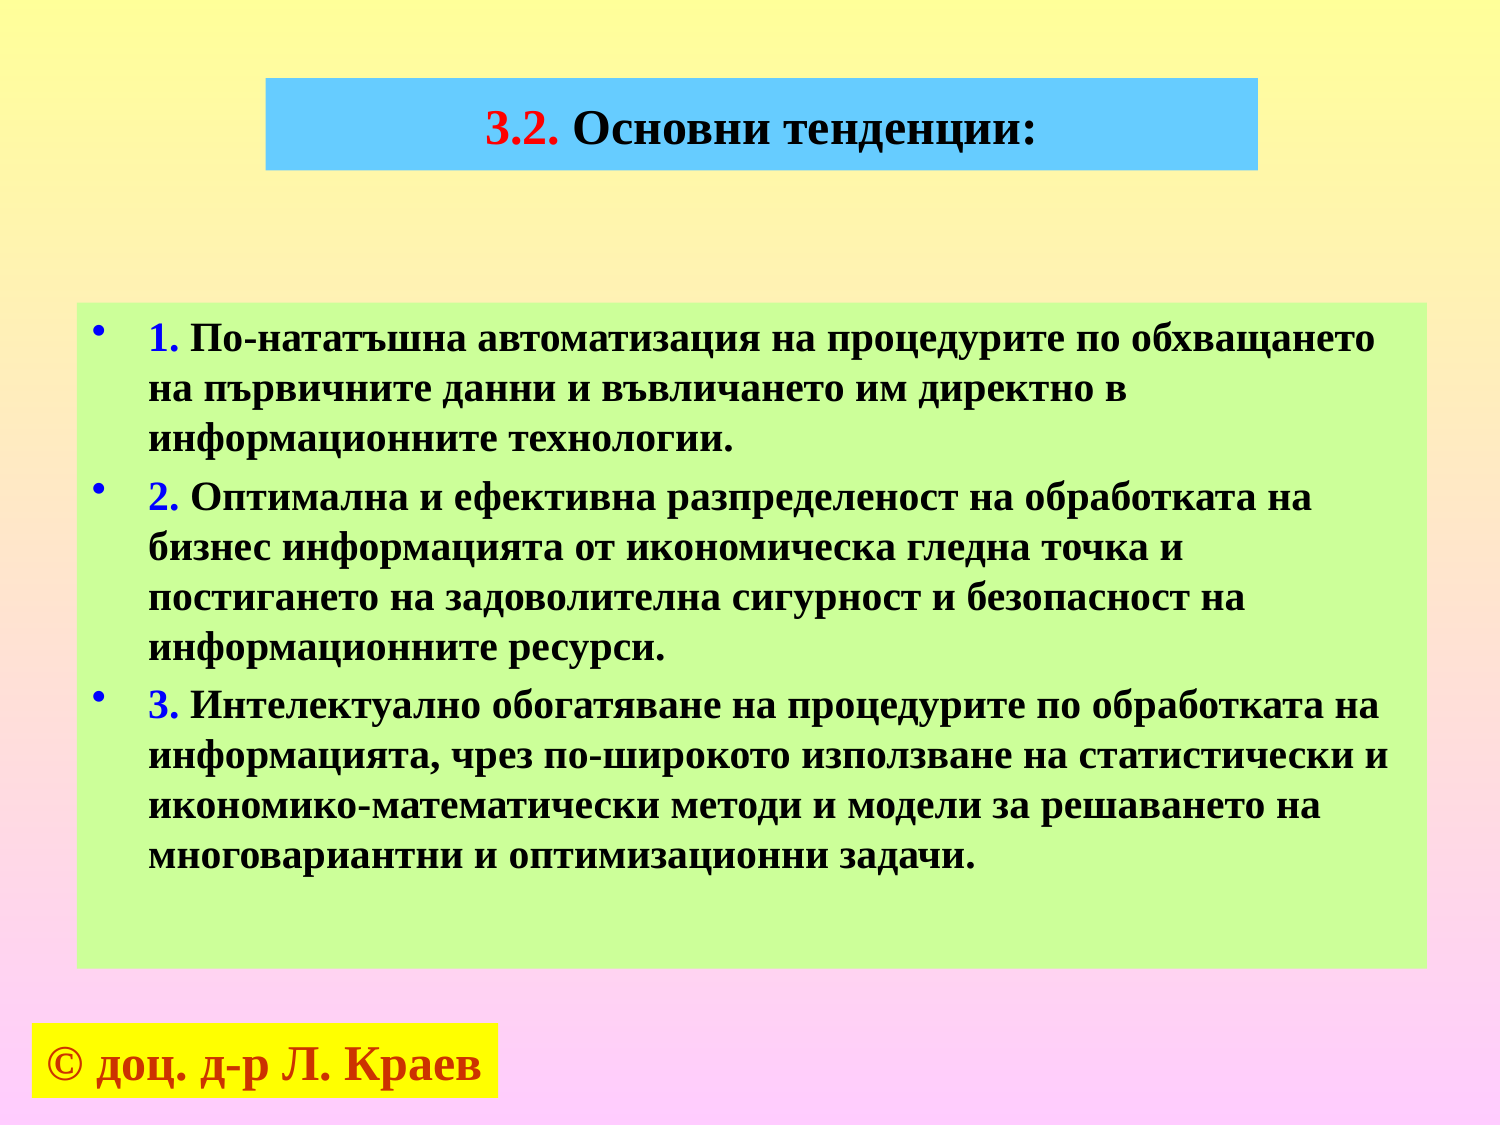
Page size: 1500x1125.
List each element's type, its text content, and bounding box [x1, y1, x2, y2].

title 3.2. Основни тенденции: [265, 78, 1258, 171]
list 1. По-нататъшна автоматизация на процедурите по обхващането на първичните данни и въвличането им директно в информационните технологии. 2. Оптимална и ефективна разпределеност на обработката на бизнес информацията от икономическа гледна точка и постигането на задоволителна сигурност и безопасност на информационните ресурси. 3. Интелектуално обогатяване на процедурите по обработката на информацията, чрез по-широкото използване на статистически и икономико-математически методи и модели за решаването на многовариантни и оптимизационни задачи. [76, 302, 1427, 969]
text_box © доц. д-р Л. Краев [31, 1023, 499, 1098]
